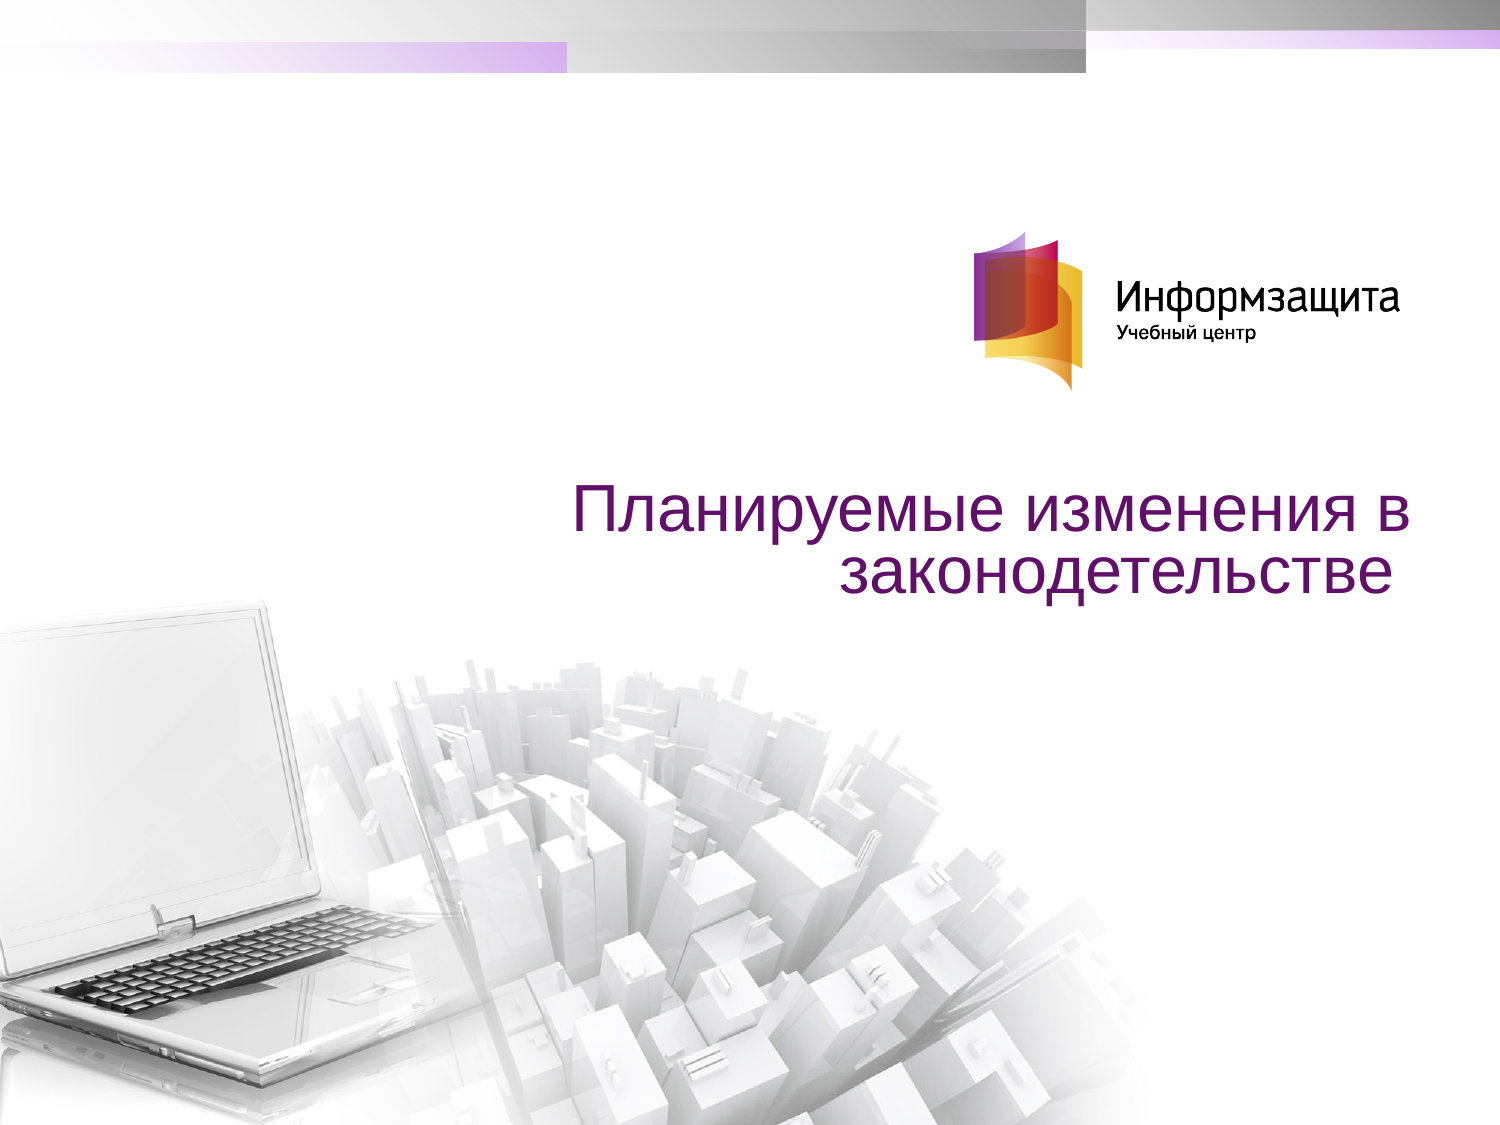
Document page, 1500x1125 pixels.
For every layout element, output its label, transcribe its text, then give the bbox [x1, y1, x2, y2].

picture [974, 231, 1400, 391]
picture [0, 483, 1182, 1125]
title Планируемые изменения в законодетельстве [300, 479, 1414, 610]
